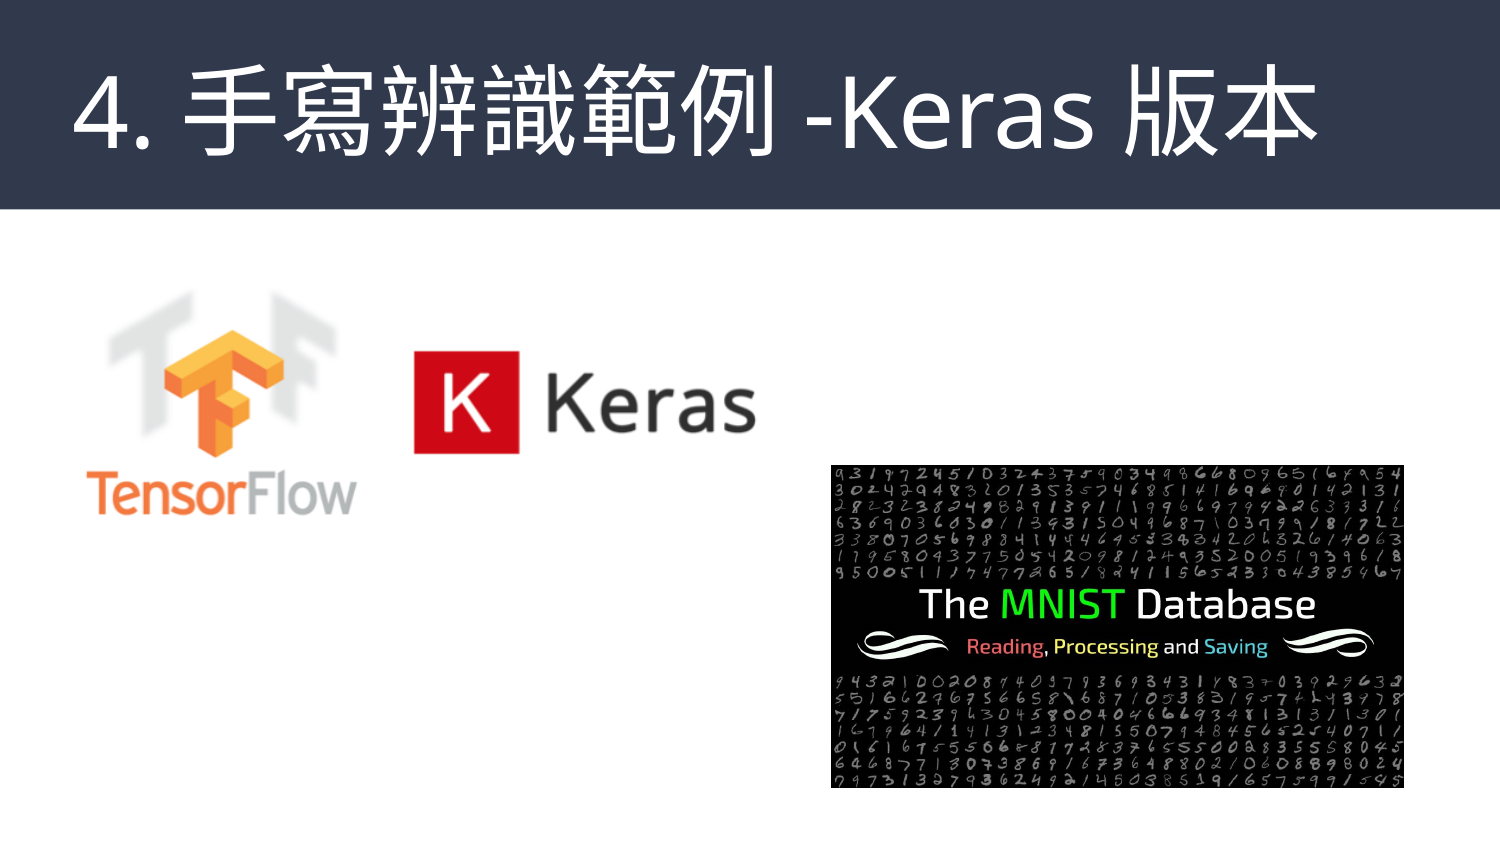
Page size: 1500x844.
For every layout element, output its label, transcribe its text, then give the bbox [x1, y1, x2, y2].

picture [23, 231, 1405, 788]
title 4.手寫辨識範例-Keras版本 [57, 33, 1449, 172]
